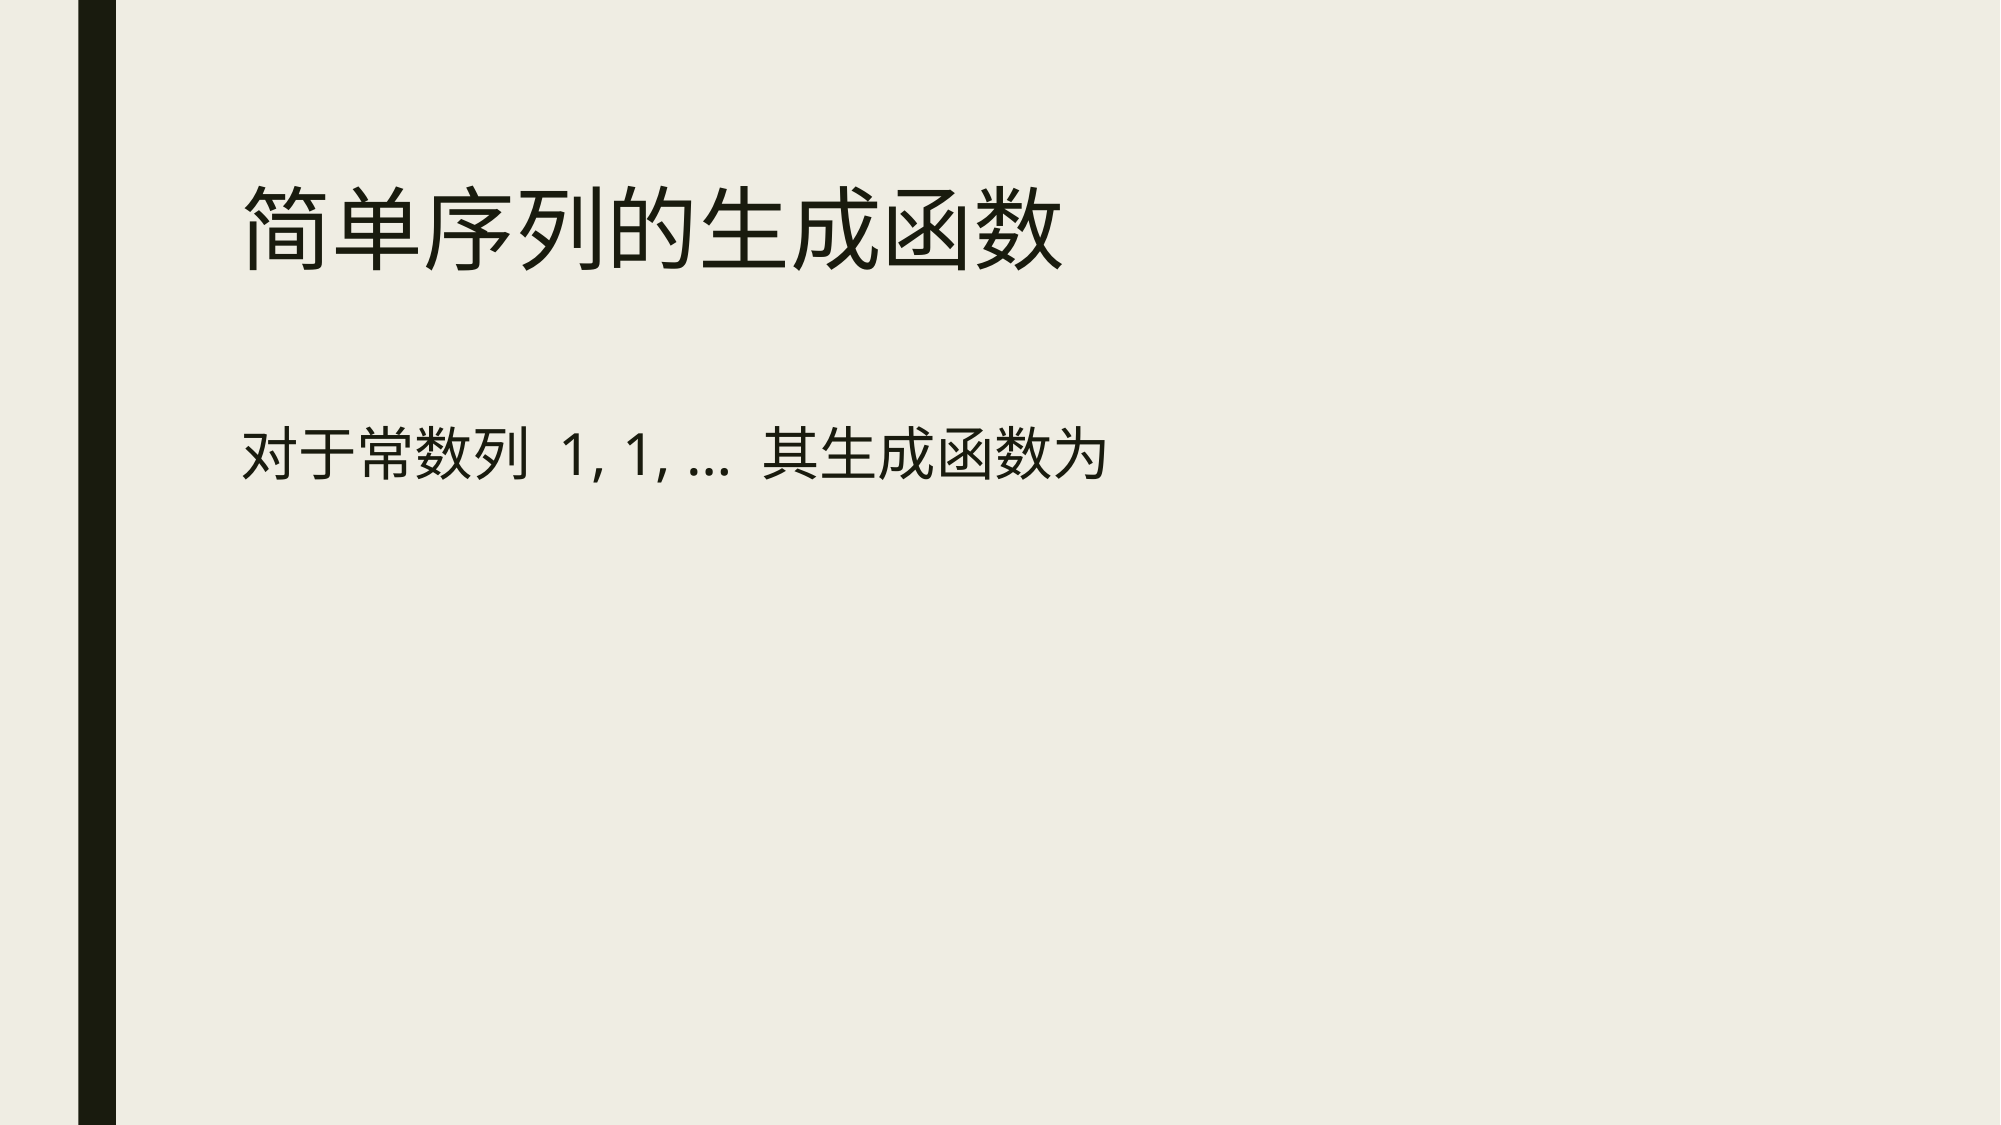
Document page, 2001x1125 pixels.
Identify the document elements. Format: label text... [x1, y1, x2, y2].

title 简单序列的生成函数 [225, 112, 1800, 357]
